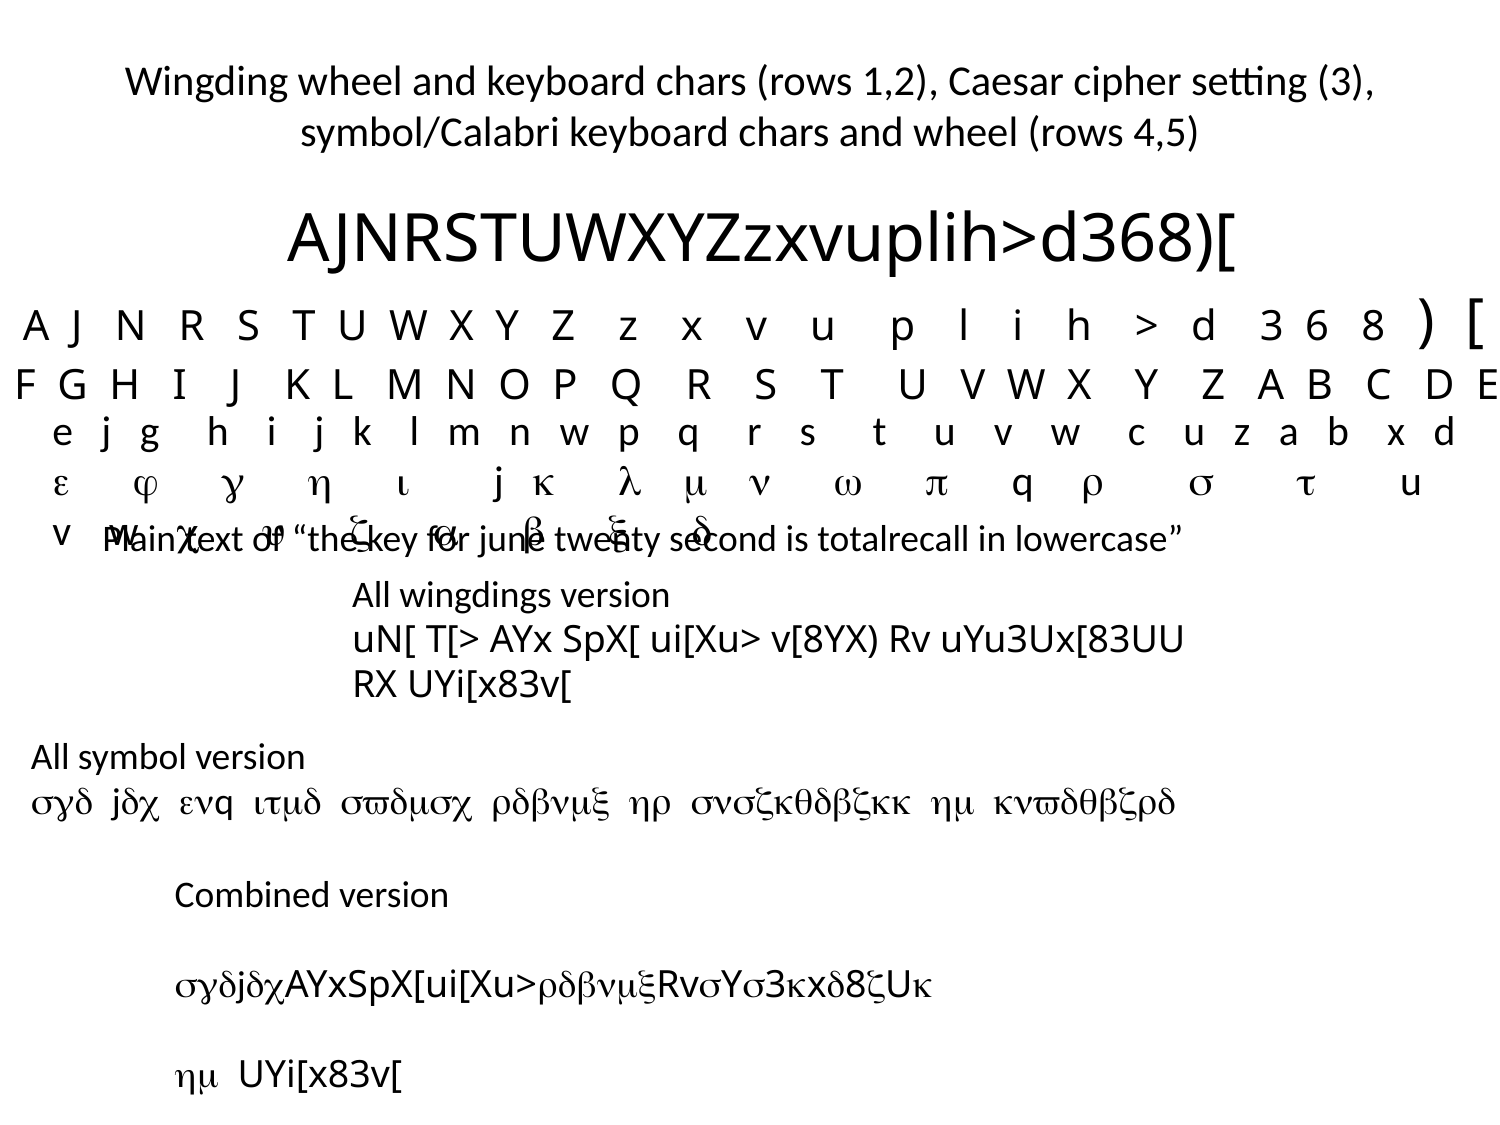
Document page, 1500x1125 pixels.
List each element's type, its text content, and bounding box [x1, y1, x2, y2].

text_box e j g h i j k l m n w p q r s t u v w c u z a b x d [37, 462, 1476, 562]
text_box All symbol version sgd jdc enq itmd svdmsc rdbnmx hr snszkqdbzkk hm knvdqbzrd [16, 724, 1192, 830]
text_box F G H I J K L M N O P Q R S T U V W X Y Z A B C D E [0, 350, 1500, 415]
text_box e j g h i j k l m n w p q r s t u v w c u z a b x d [37, 396, 1476, 462]
text_box AJNRSTUWXYZzxvuplih>d368)[ [272, 187, 1253, 275]
text_box All wingdings version uN[ T[> AYx SpX[ ui[Xu> v[8YX) Rv uYu3Ux[83UU RX UYi[x83v[ [337, 612, 1212, 713]
text_box A J N R S T U W X Y Z z x v u p l i h > d 3 6 8 ) [ [8, 275, 1500, 350]
text_box Combined version sgdjdcAYxSpX[ui[Xu>rdbnmxRvsYs3kxd8zUk hm UYi[x83v[ [159, 862, 967, 1103]
title Wingding wheel and keyboard chars (rows 1,2), Caesar cipher setting (3), symbol/Calabri keyboard chars and wheel (rows 4,5) [75, 45, 1425, 163]
text_box Plain text of “the key for june twenty second is totalrecall in lowercase” [87, 506, 1463, 612]
